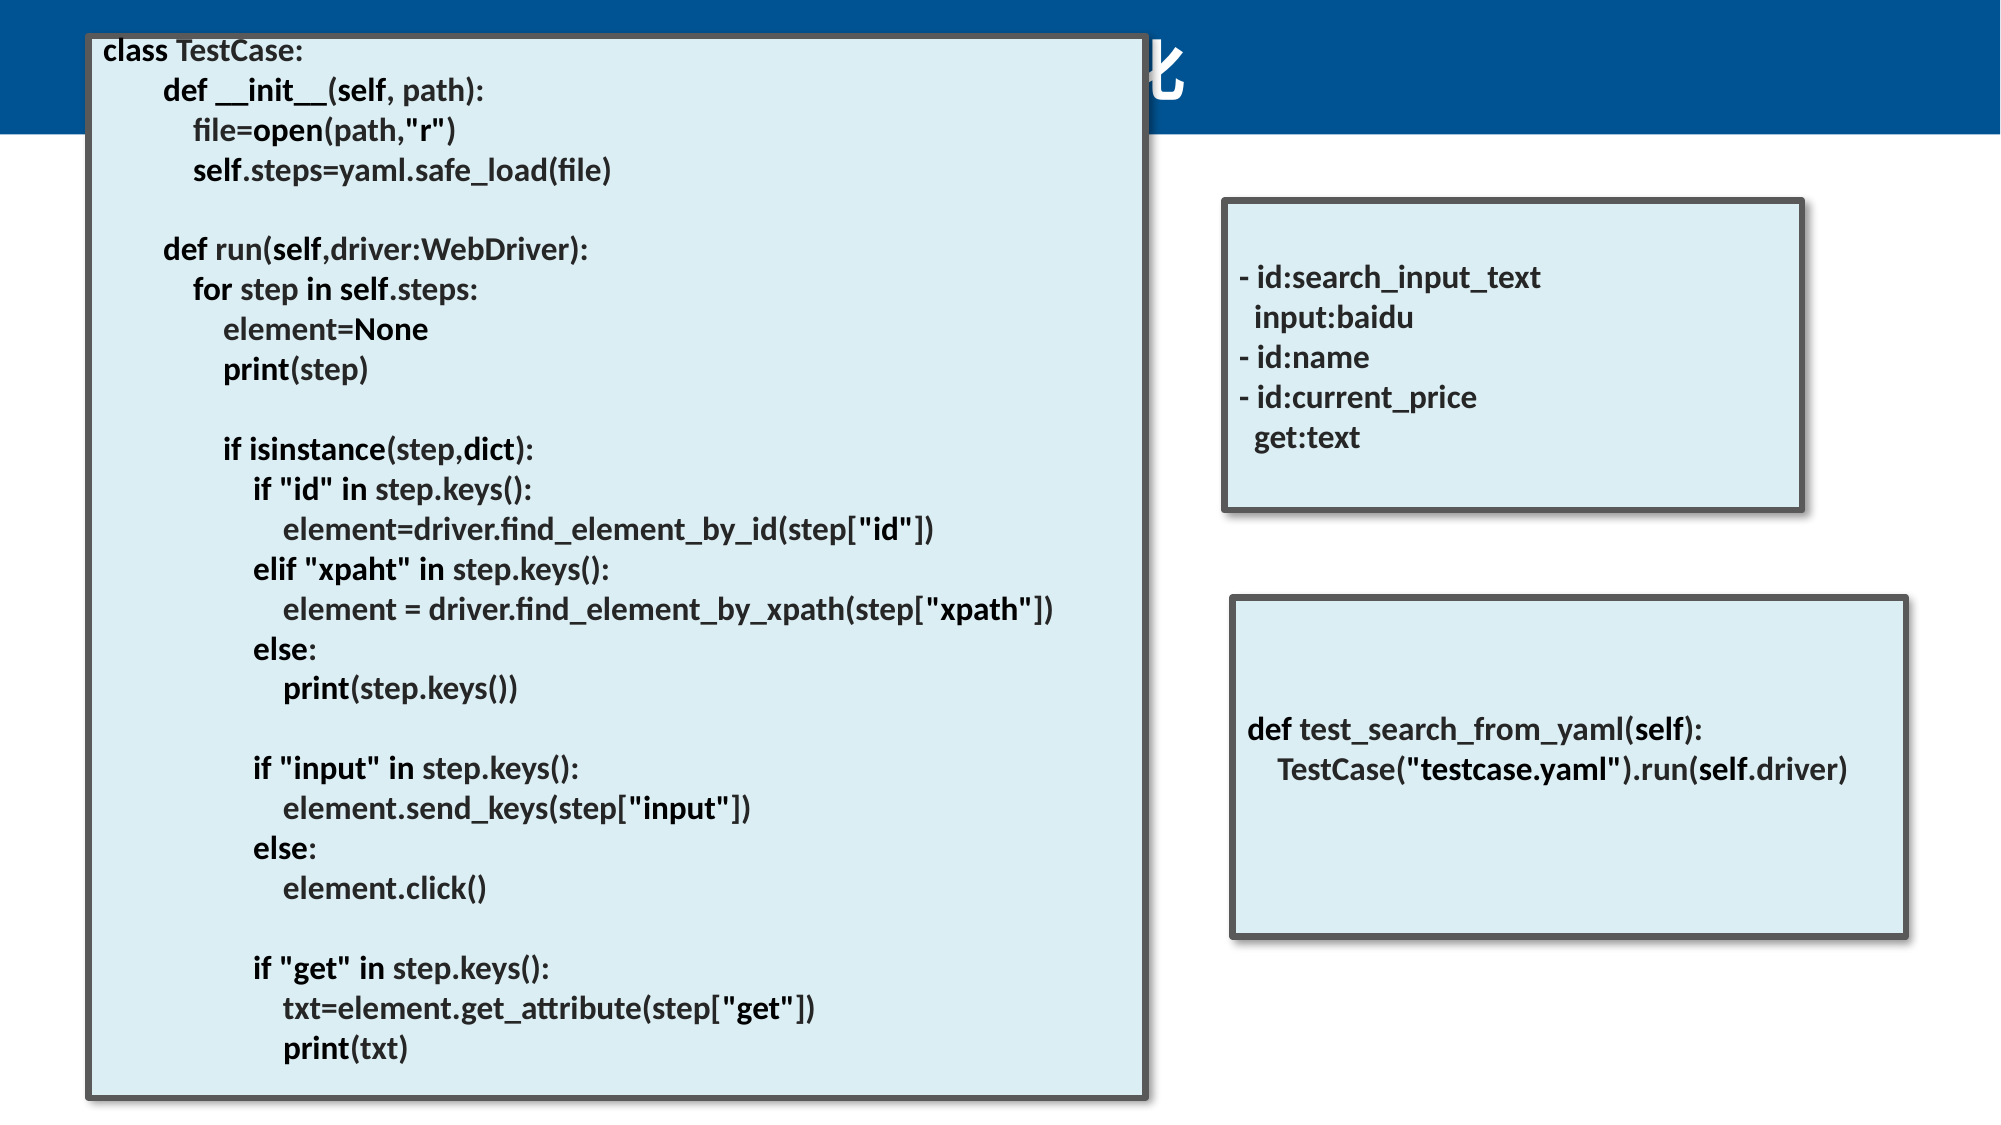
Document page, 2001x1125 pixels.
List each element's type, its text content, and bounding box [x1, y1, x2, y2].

text_box 数据驱动与参数化 [637, 24, 2000, 118]
text_box def test_search_from_yaml(self): TestCase("testcase.yaml").run(self.driver) [1230, 595, 1908, 939]
text_box - id:search_input_text input:baidu - id:name - id:current_price get:text [1222, 198, 1804, 512]
text_box class TestCase: def __init__(self, path): file=open(path,"r") self.steps=yaml.safe_load(file) def run(self,driver:WebDriver): for step in self.steps: element=None print(step) if isinstance(step,dict): if "id" in step.keys(): element=driver.find_element_by_id(step["id"]) elif "xpaht" in step.keys(): element = driver.find_element_by_xpath(step["xpath"]) else: print(step.keys()) if "input" in step.keys(): element.send_keys(step["input"]) else: element.click() if "get" in step.keys(): txt=element.get_attribute(step["get"]) print(txt) [86, 34, 1148, 1100]
